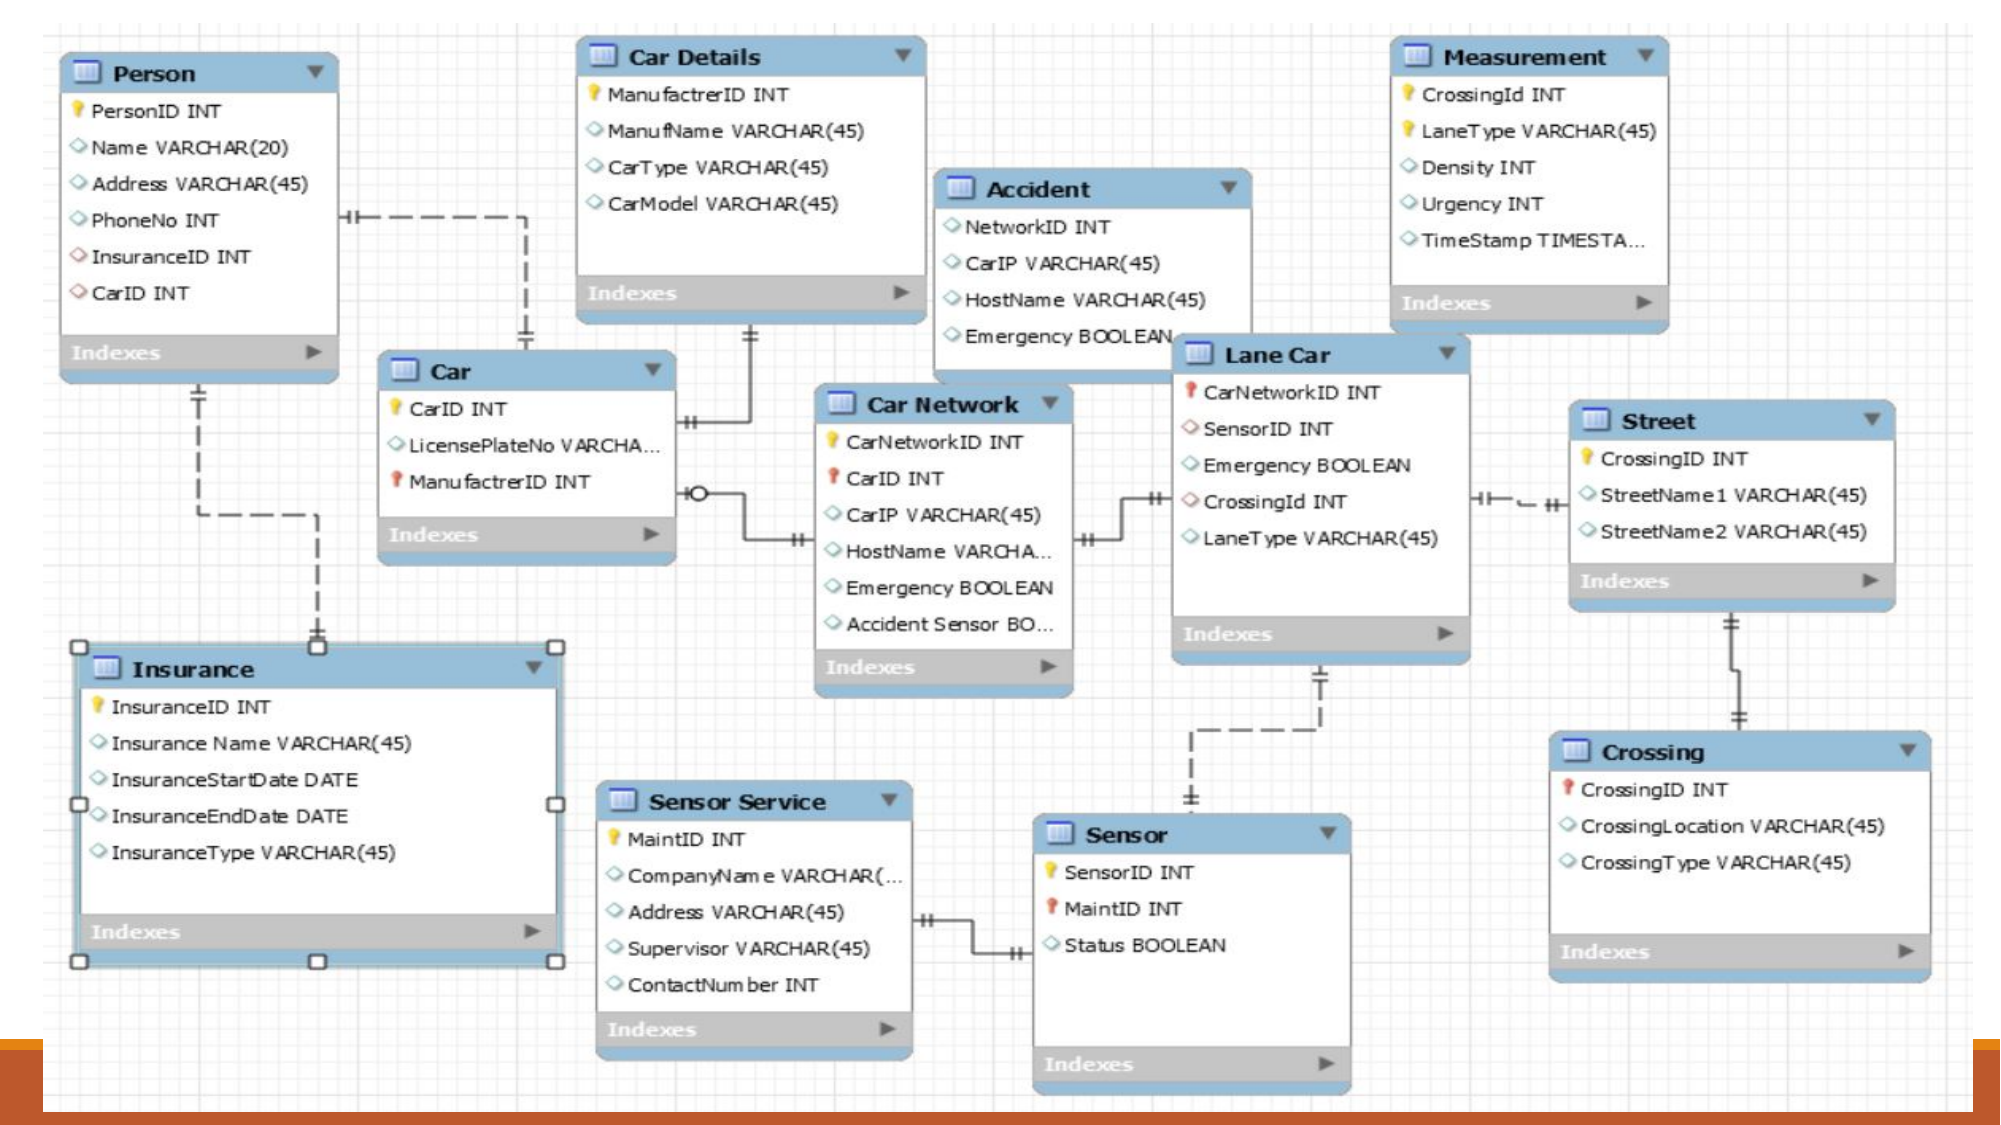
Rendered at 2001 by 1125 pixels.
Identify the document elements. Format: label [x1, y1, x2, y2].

list [43, 23, 1974, 1112]
